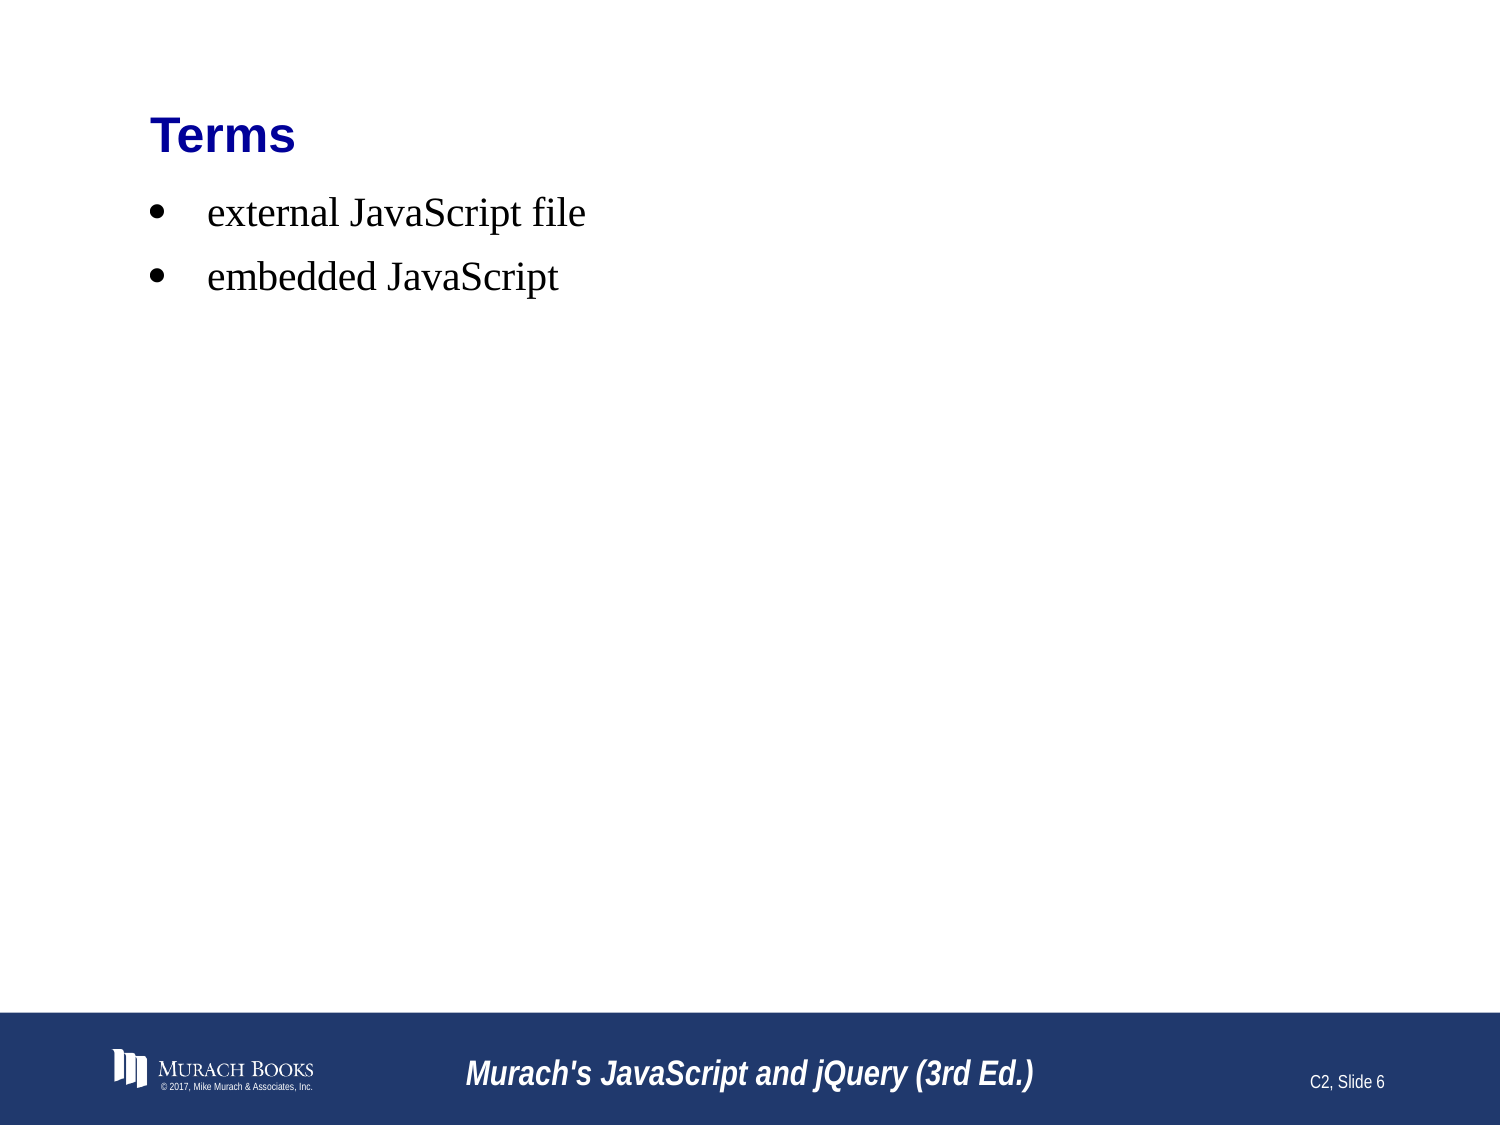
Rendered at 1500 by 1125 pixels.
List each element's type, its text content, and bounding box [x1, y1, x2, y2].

footer © 2017, Mike Murach & Associates, Inc. [12, 1025, 463, 1100]
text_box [149, 185, 1348, 313]
title Terms [150, 102, 1350, 164]
slide_number Murach's JavaScript and jQuery (3rd Ed.) [463, 1025, 1050, 1100]
slide_number C2, Slide 6 [1087, 1025, 1400, 1100]
